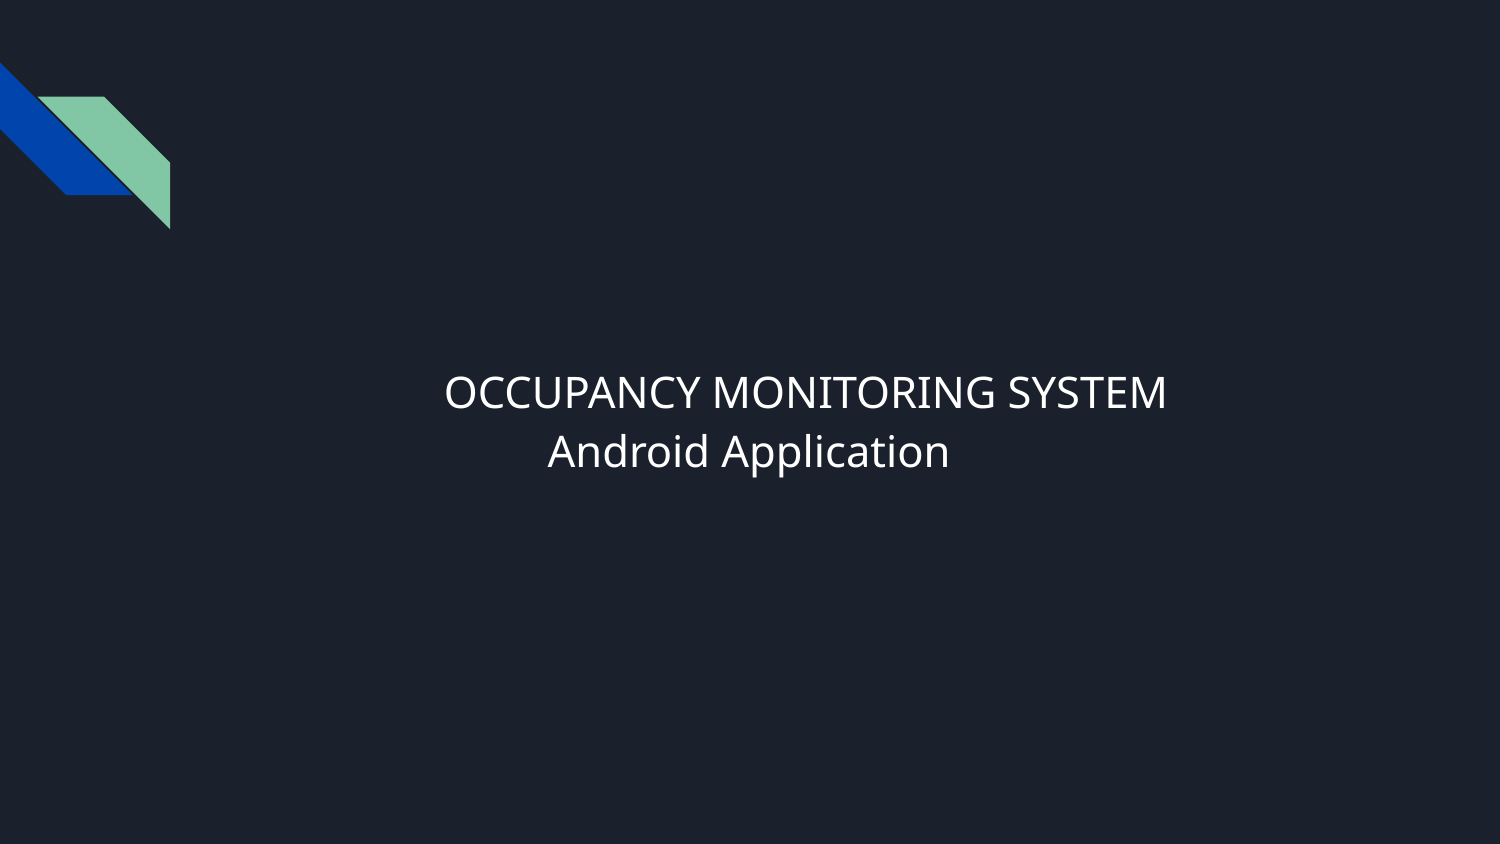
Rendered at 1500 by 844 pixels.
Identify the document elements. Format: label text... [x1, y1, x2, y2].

title OCCUPANCY MONITORING SYSTEM Android Application [229, 346, 1384, 497]
